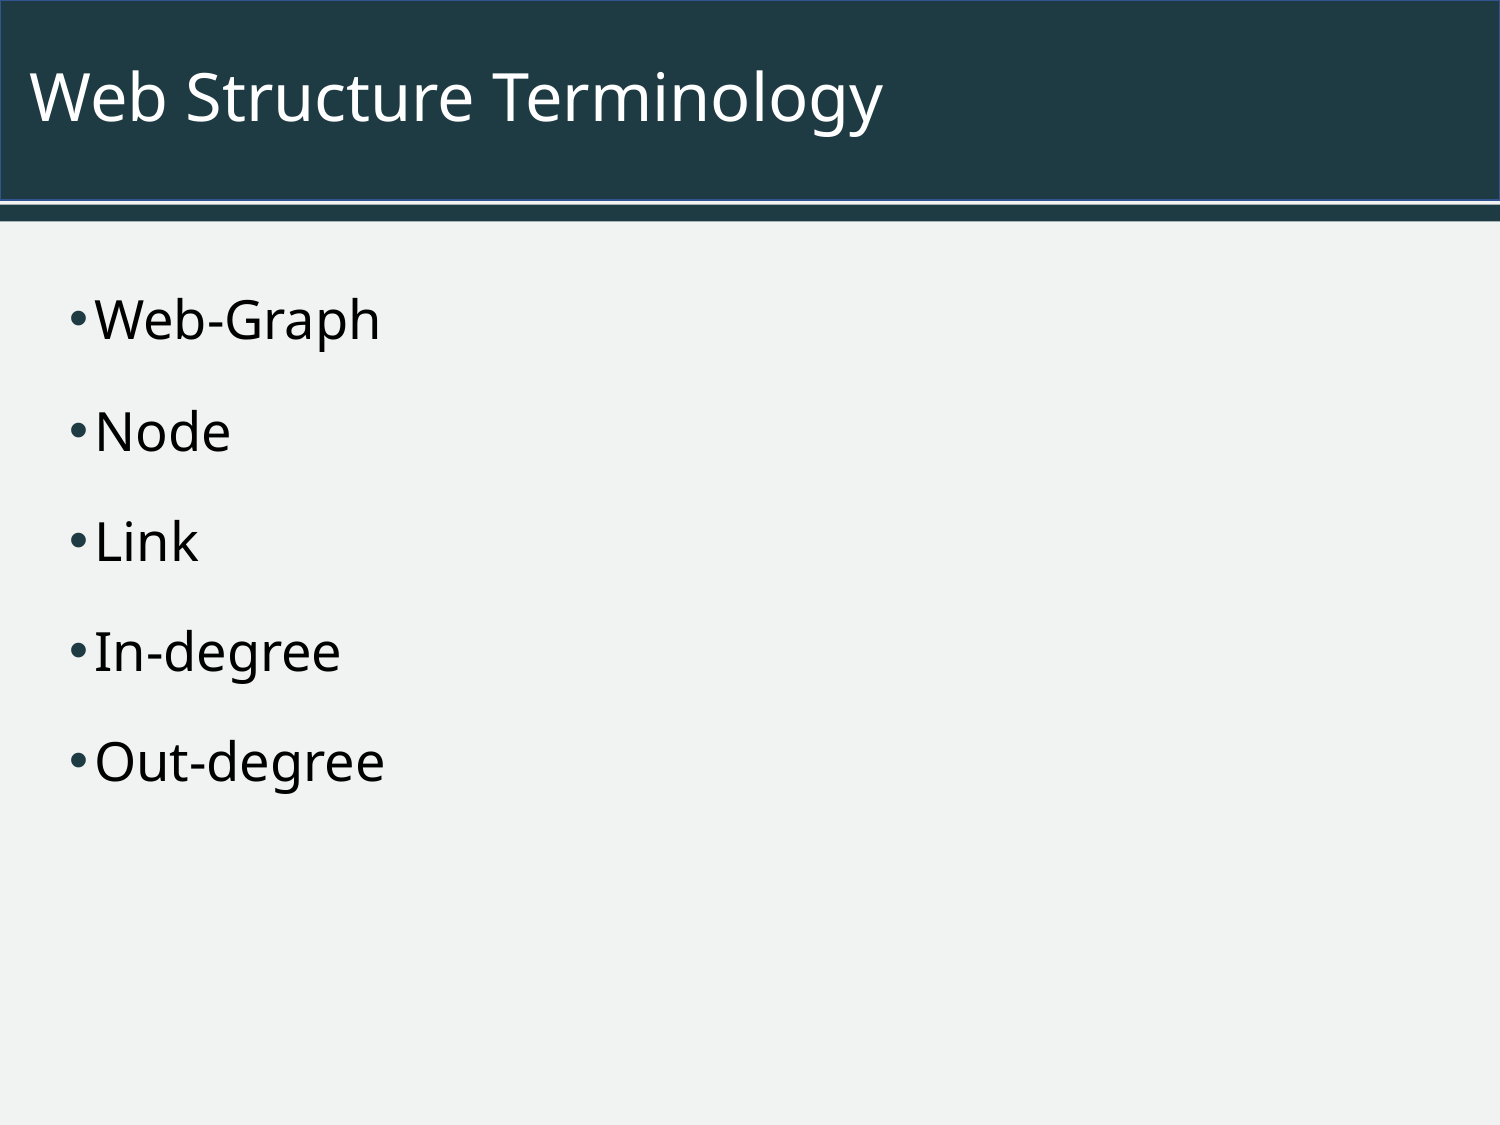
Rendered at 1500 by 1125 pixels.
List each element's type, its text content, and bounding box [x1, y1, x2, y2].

list Web-Graph Node Link In-degree Out-degree [52, 245, 1448, 1096]
title Web Structure Terminology [14, 0, 1500, 200]
